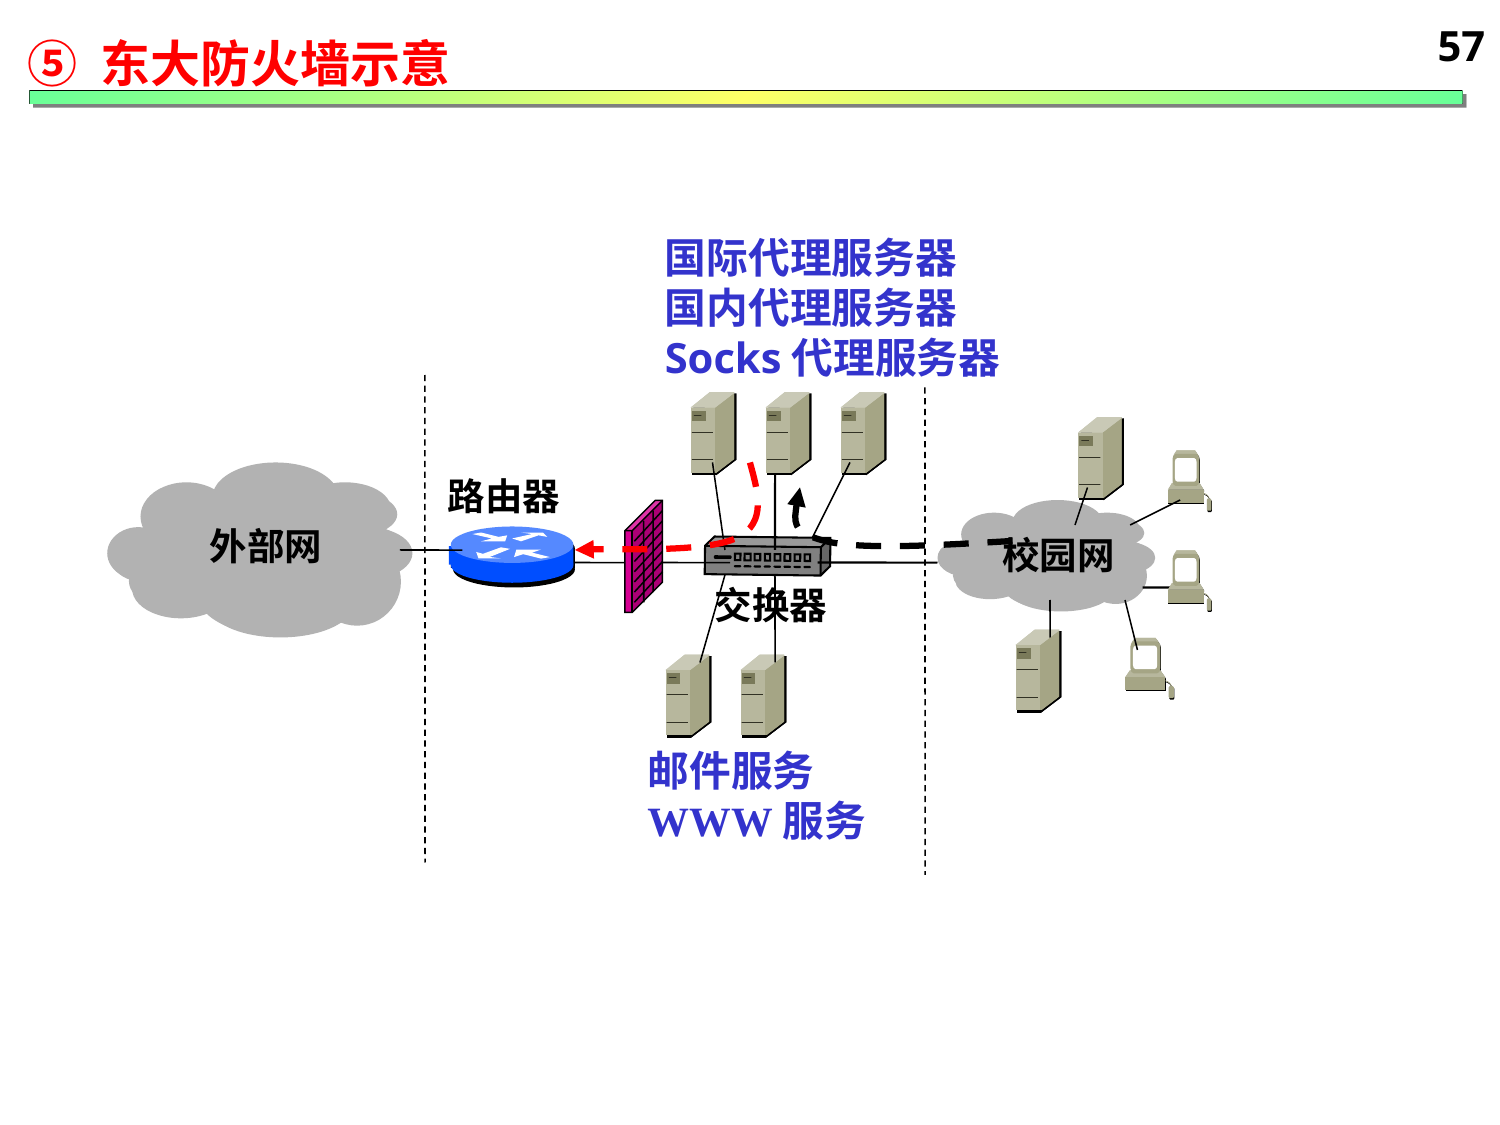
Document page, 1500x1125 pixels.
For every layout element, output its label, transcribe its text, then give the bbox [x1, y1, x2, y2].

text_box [107, 224, 1213, 876]
text_box 57 [1422, 11, 1500, 77]
text_box ⑤ 东大防火墙示意 [12, 24, 575, 100]
text_box [29, 90, 1463, 104]
